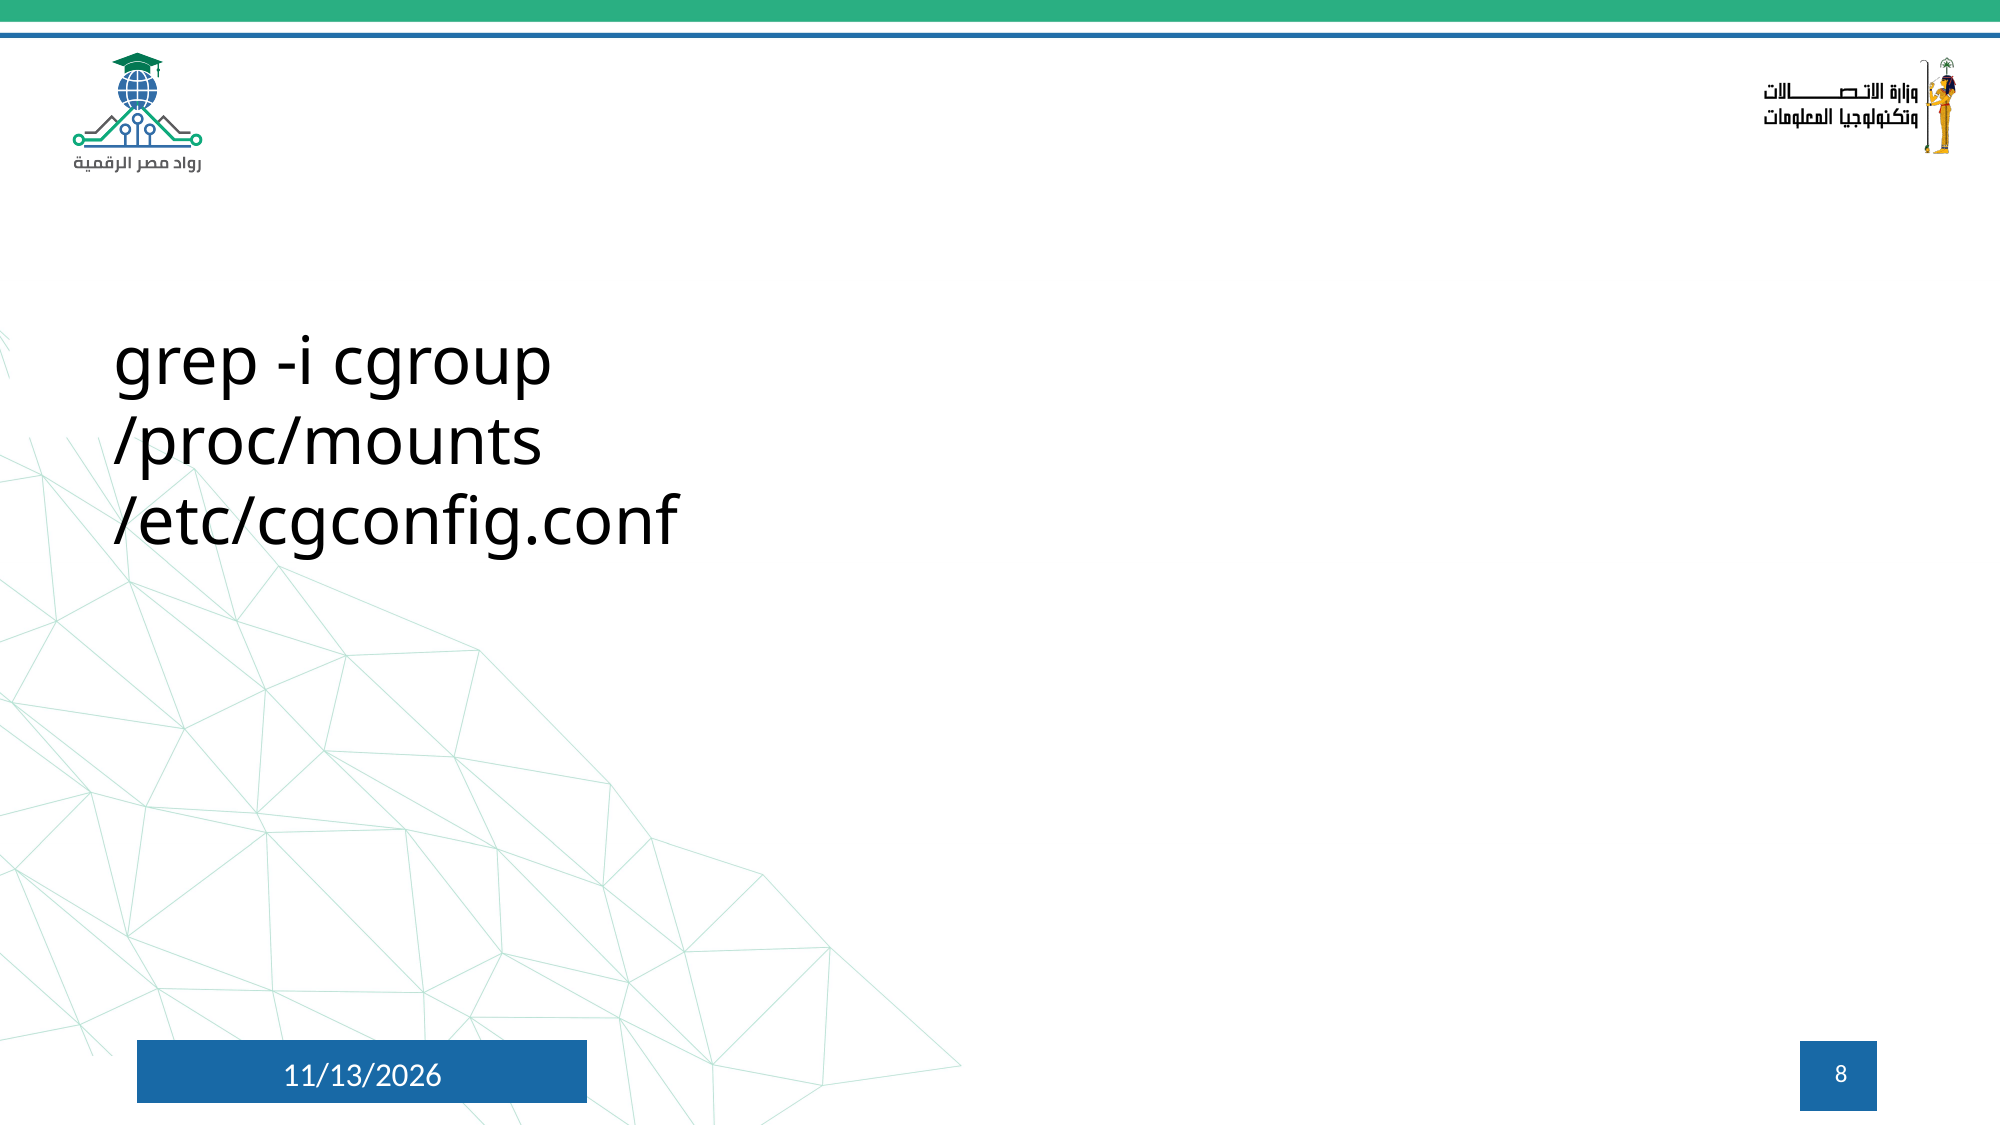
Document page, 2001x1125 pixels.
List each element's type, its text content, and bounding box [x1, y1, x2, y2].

list grep -i cgroup /proc/mounts /etc/cgconfig.conf [98, 236, 950, 889]
slide_number 8 [1412, 1042, 1863, 1103]
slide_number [137, 1042, 588, 1103]
footer [636, 1042, 1338, 1103]
picture [0, 0, 2000, 1125]
